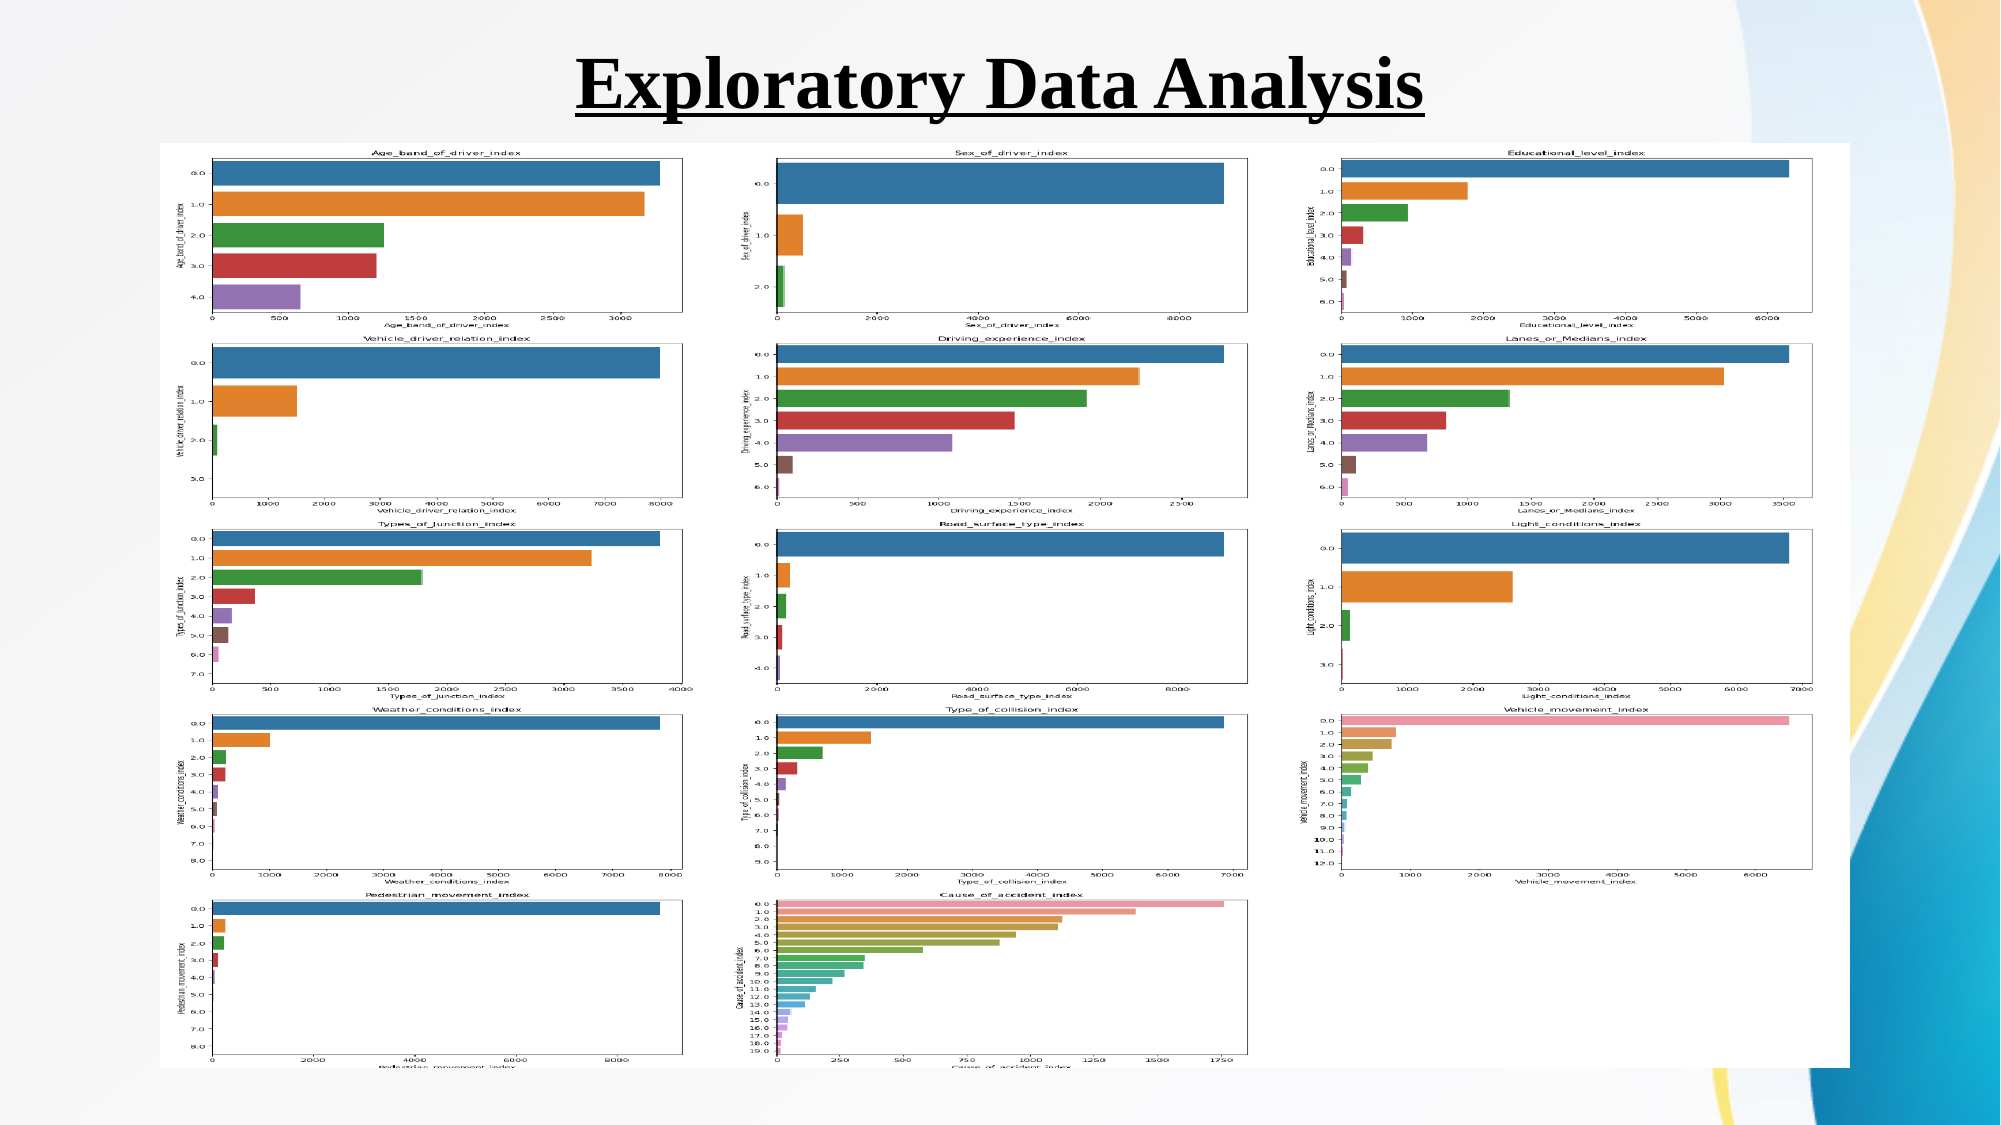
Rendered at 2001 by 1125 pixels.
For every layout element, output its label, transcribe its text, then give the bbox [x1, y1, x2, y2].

title Exploratory Data Analysis [99, 30, 1901, 127]
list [160, 143, 1850, 1068]
picture [0, 0, 2001, 1125]
